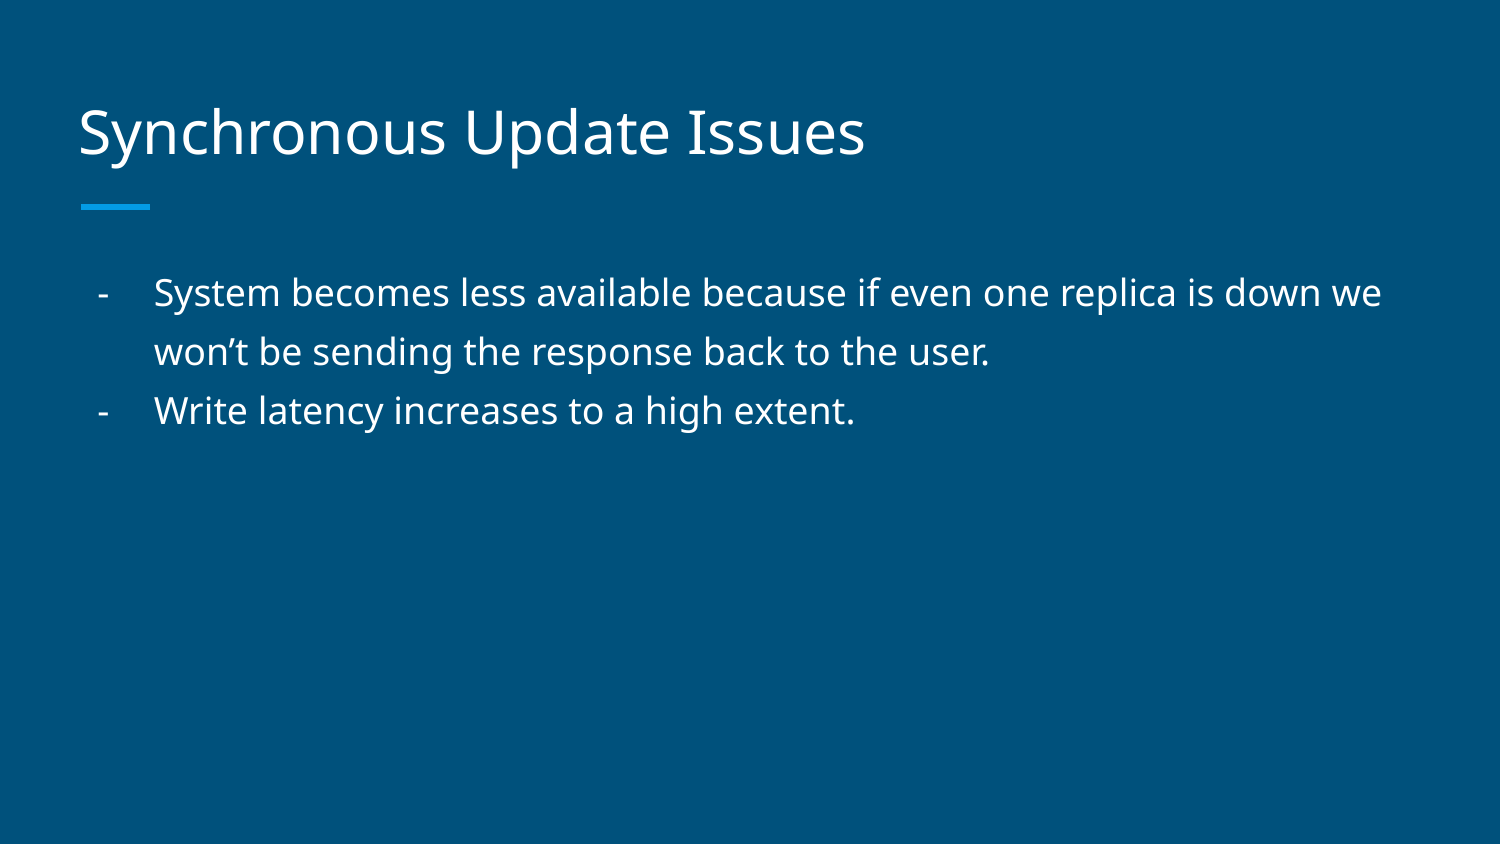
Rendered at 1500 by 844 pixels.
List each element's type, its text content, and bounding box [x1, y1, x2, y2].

list System becomes less available because if even one replica is down we won’t be sending the response back to the user. Write latency increases to a high extent. [63, 244, 1437, 750]
title Synchronous Update Issues [63, 75, 1437, 188]
